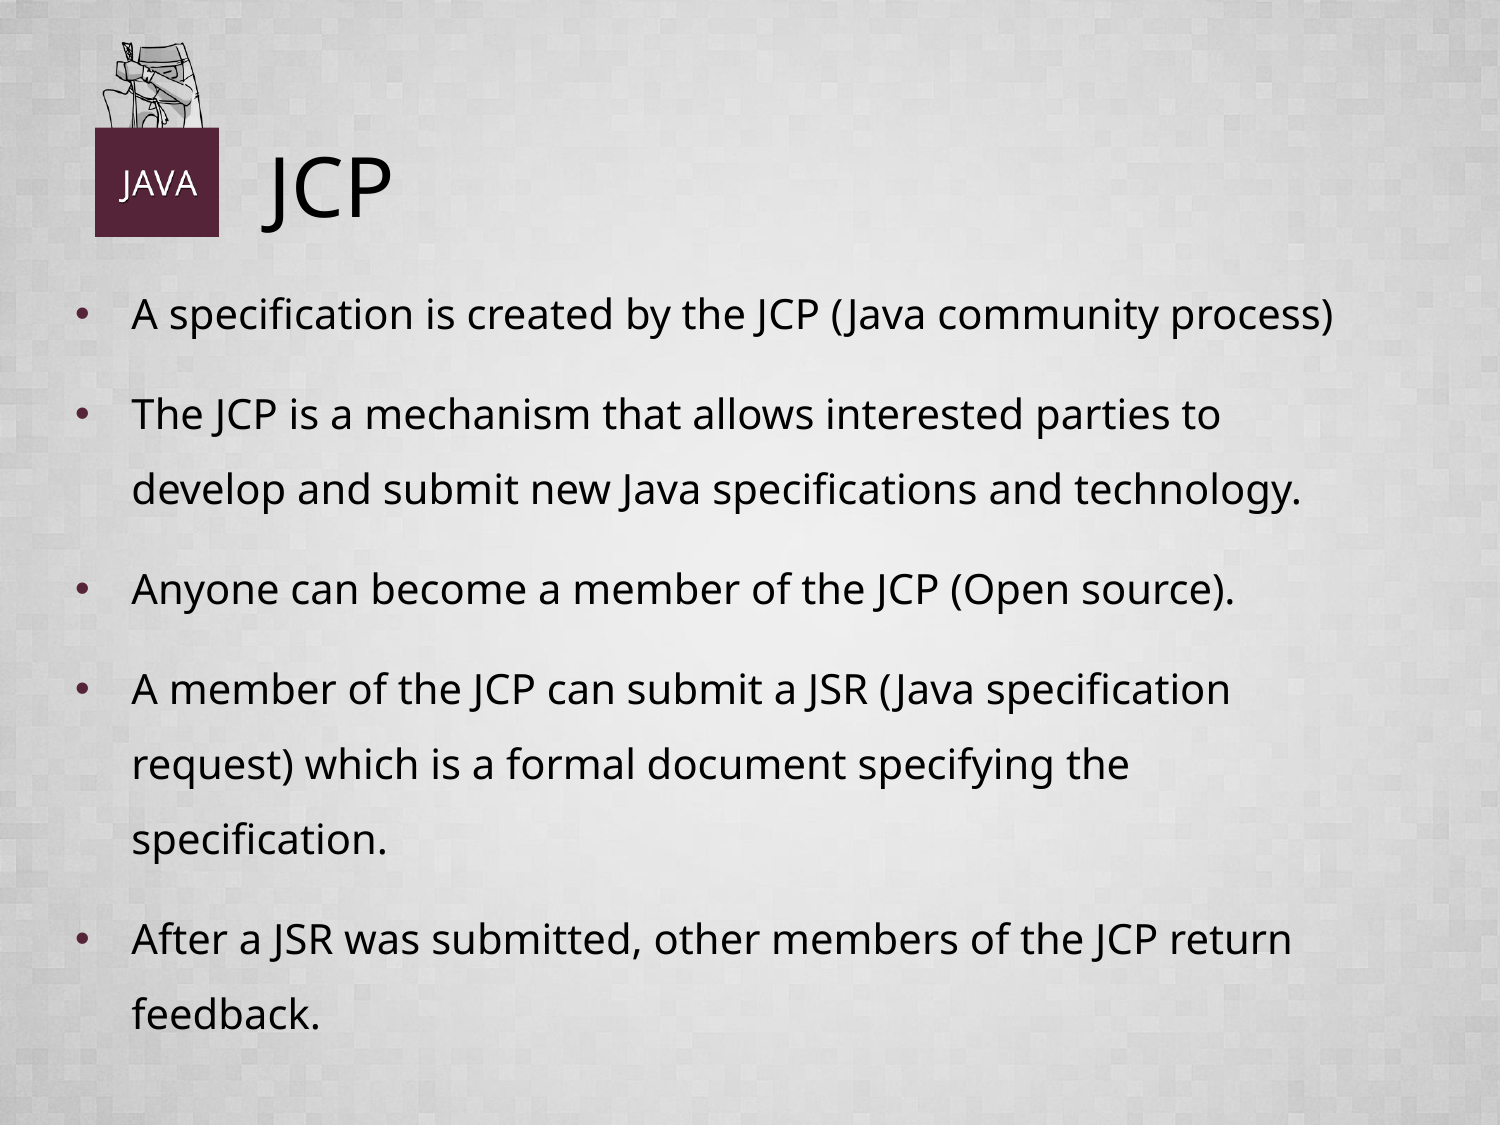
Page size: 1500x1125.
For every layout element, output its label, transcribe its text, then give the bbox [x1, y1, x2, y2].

picture [0, 0, 1500, 1125]
title JCP [253, 90, 1500, 279]
text_box A specification is created by the JCP (Java community process) The JCP is a mechanism that allows interested parties to develop and submit new Java specifications and technology. Anyone can become a member of the JCP (Open source). A member of the JCP can submit a JSR (Java specification request) which is a formal document specifying the specification. After a JSR was submitted, other members of the JCP return feedback. [60, 255, 1395, 681]
